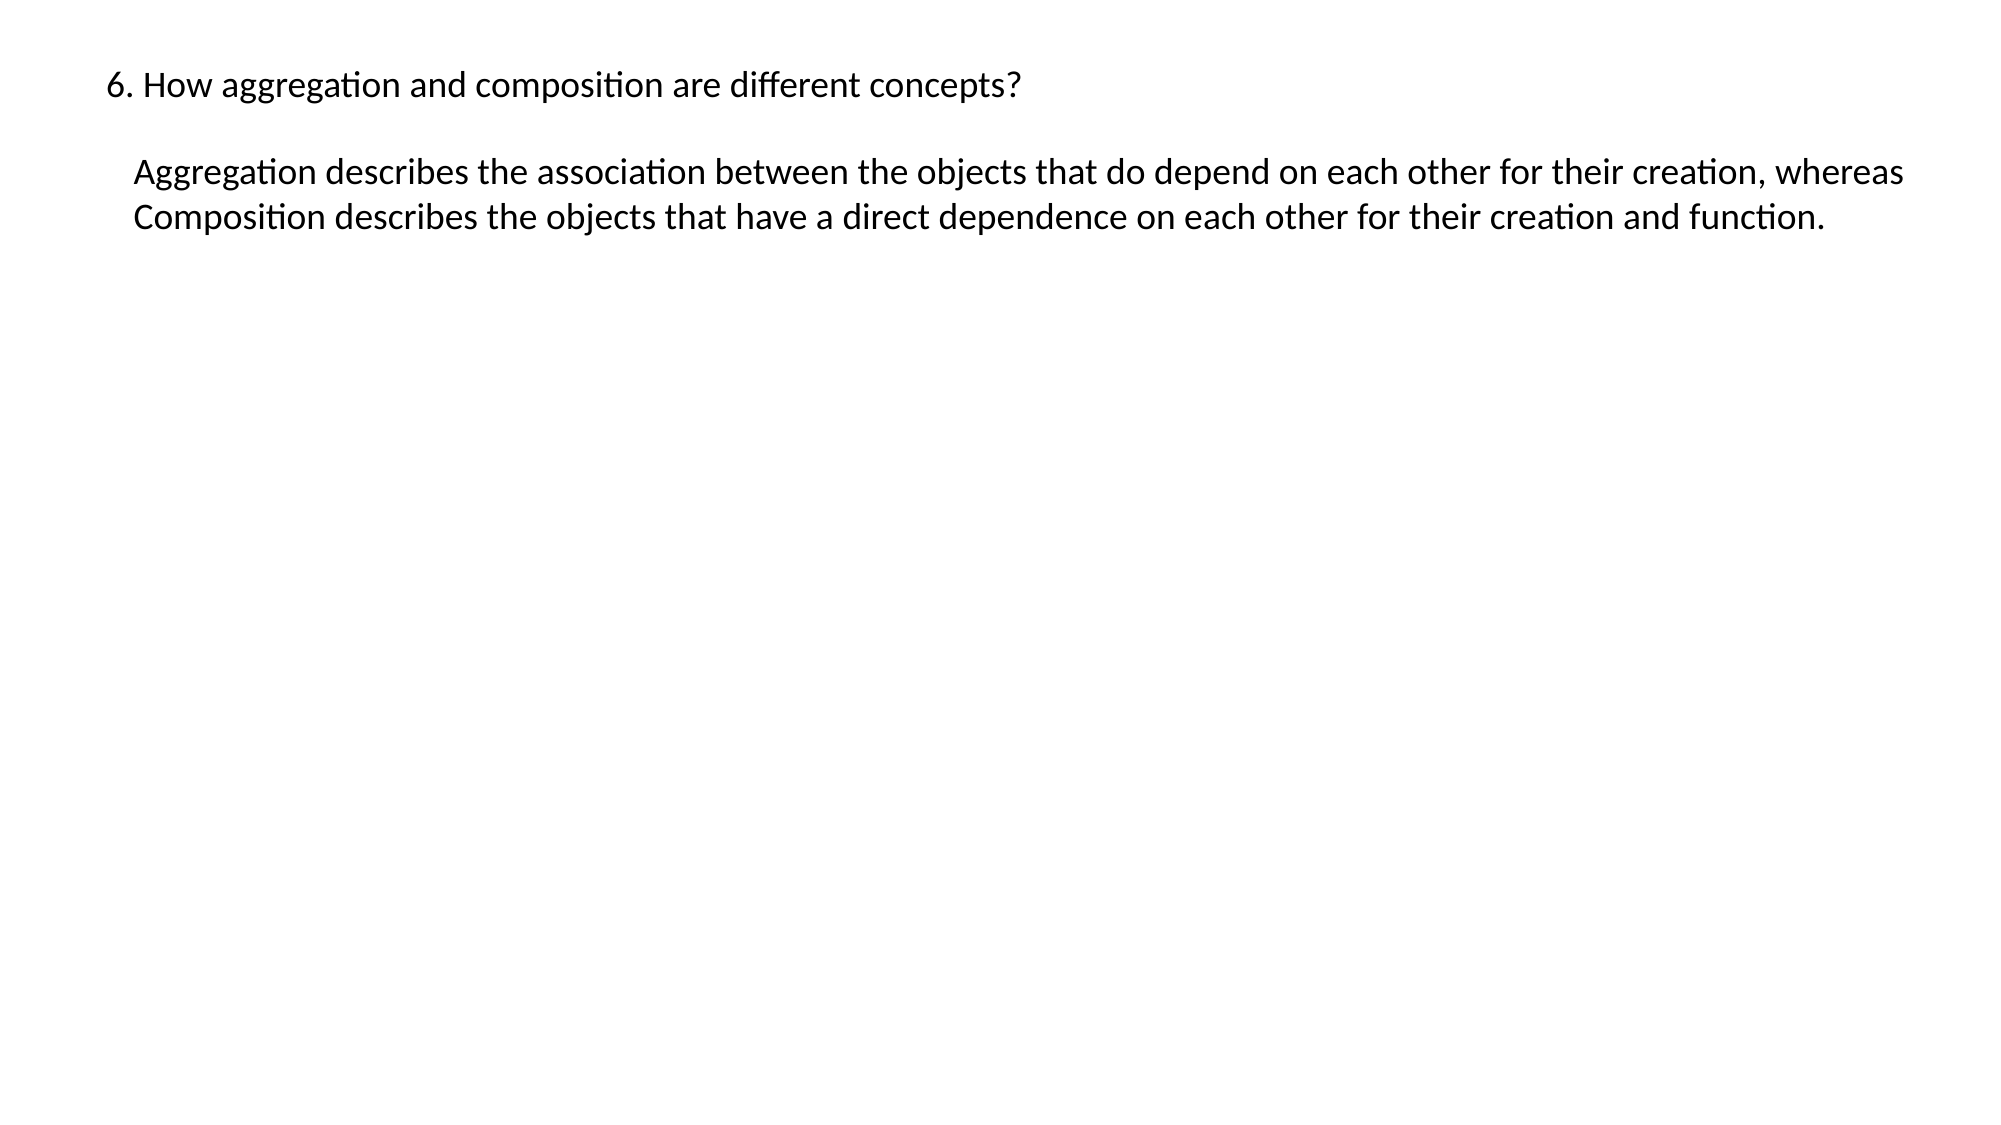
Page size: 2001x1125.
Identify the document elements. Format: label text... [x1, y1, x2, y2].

text_box Aggregation describes the association between the objects that do depend on each other for their creation, whereas Composition describes the objects that have a direct dependence on each other for their creation and function. [118, 139, 1930, 245]
text_box 6. How aggregation and composition are different concepts? [91, 52, 1039, 113]
